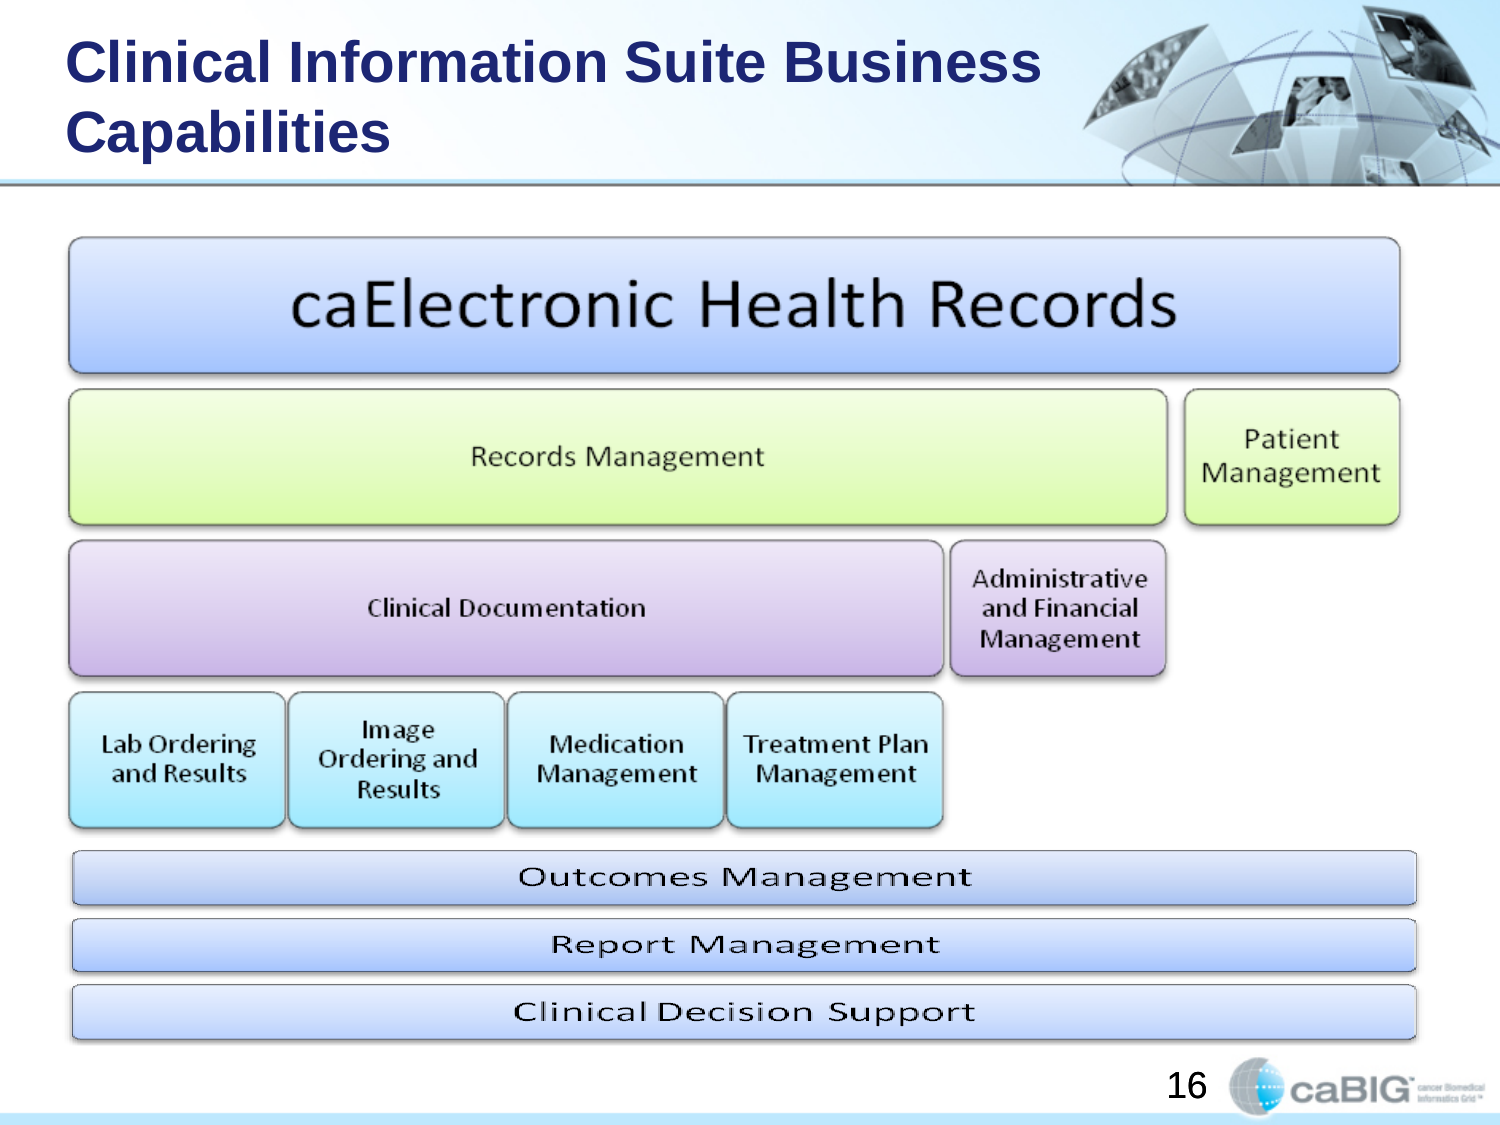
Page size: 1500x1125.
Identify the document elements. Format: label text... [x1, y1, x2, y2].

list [59, 235, 1413, 838]
picture [0, 0, 1500, 1125]
title Clinical Information Suite Business Capabilities [49, 0, 1176, 188]
